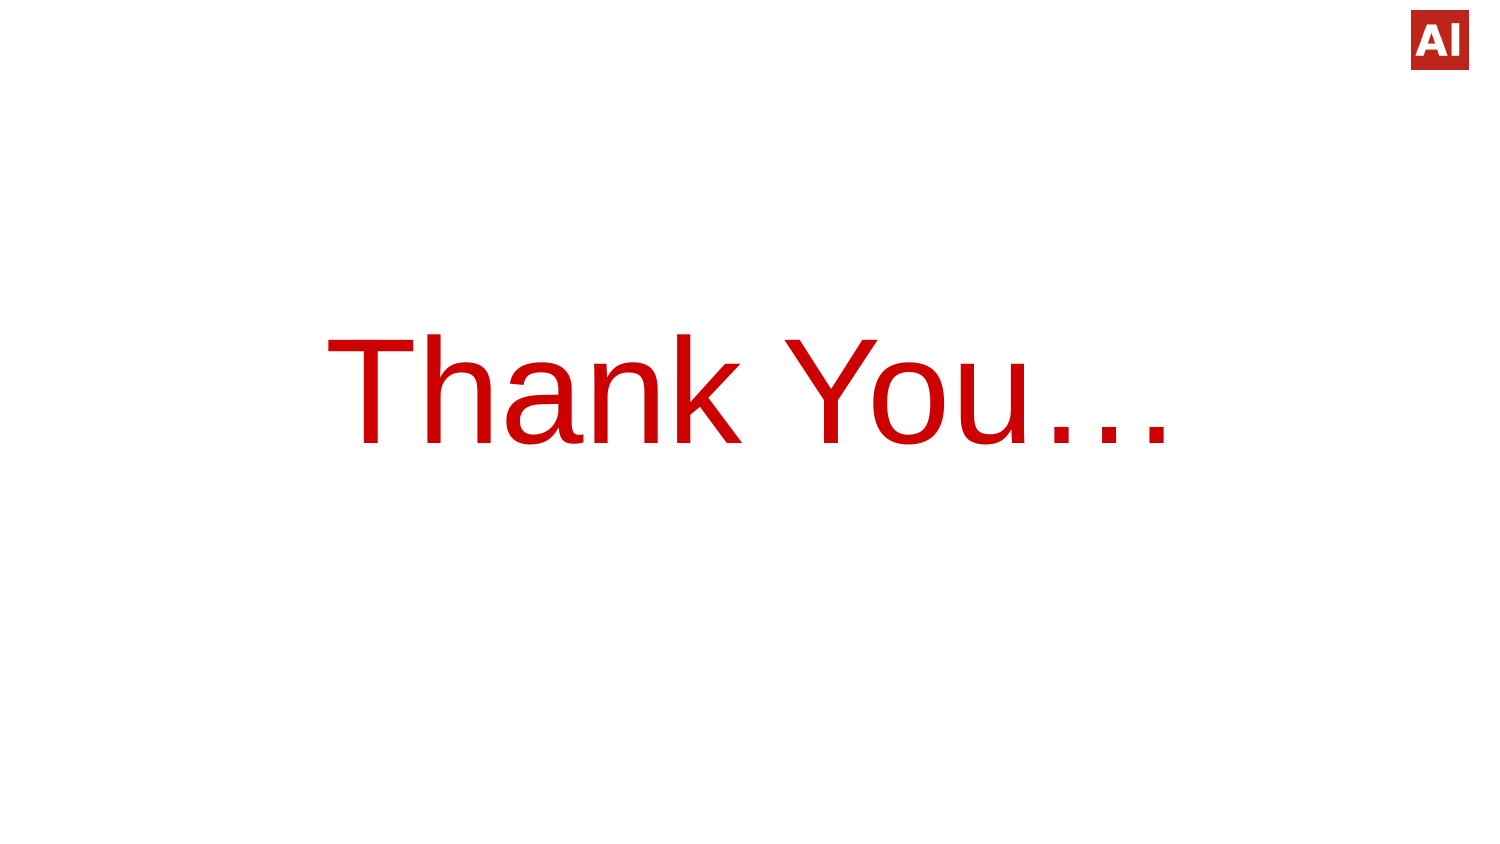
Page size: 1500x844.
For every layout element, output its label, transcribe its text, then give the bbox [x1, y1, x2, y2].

title Thank You… [310, 278, 1500, 373]
picture [1411, 10, 1469, 70]
